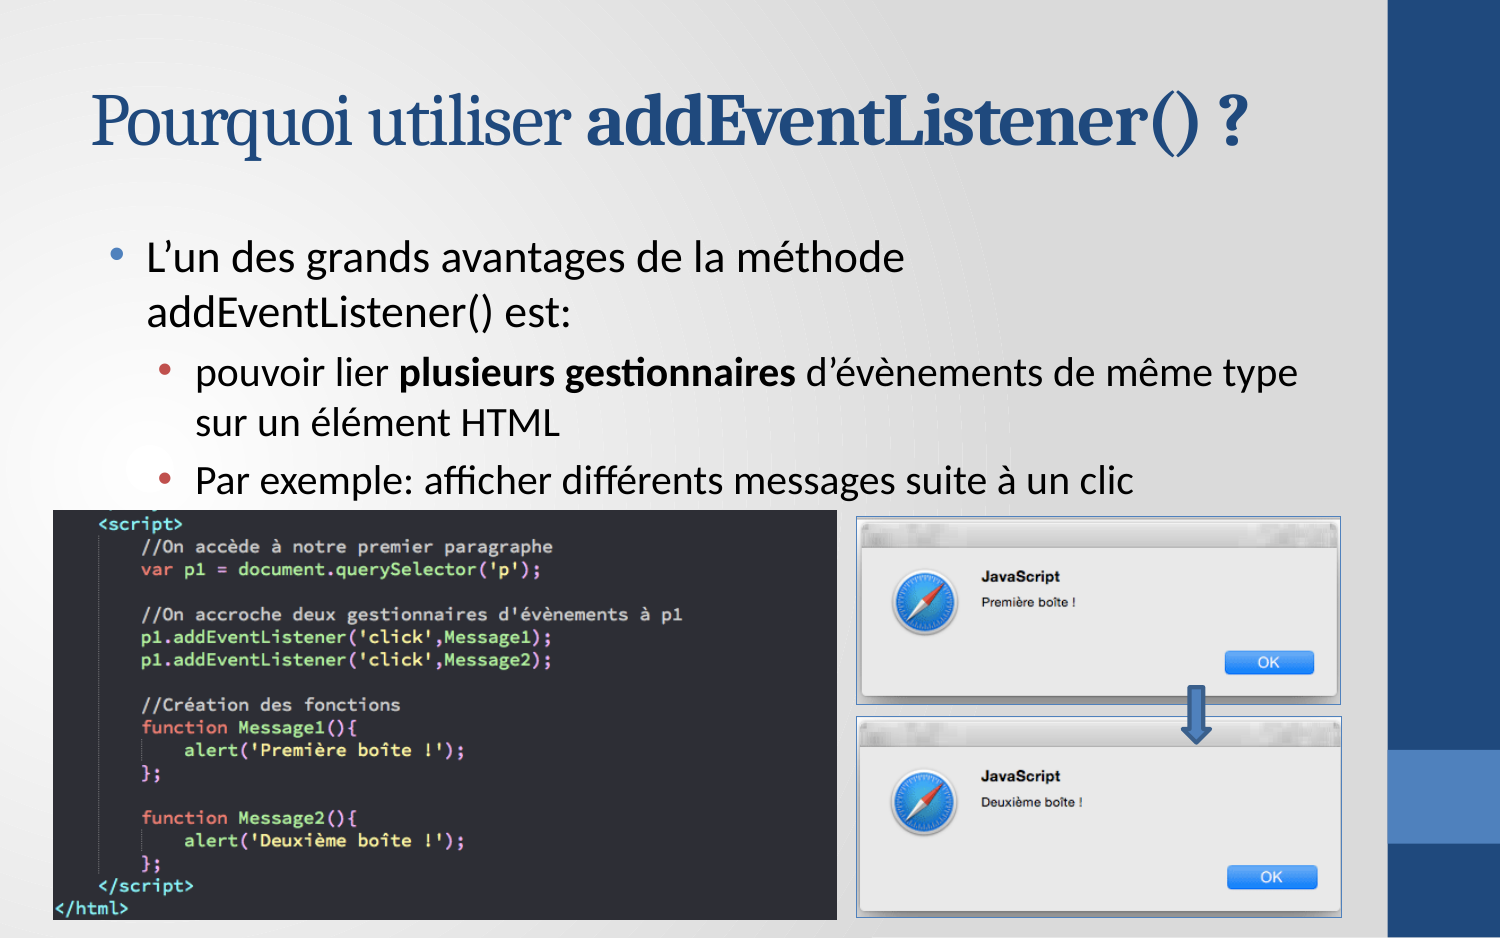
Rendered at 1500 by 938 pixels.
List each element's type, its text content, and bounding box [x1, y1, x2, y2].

list L’un des grands avantages de la méthode addEventListener() est: pouvoir lier plusieurs gestionnaires d’évènements de même type sur un élément HTML Par exemple: afficher différents messages suite à un clic [75, 218, 1325, 875]
picture [855, 515, 1342, 706]
title Pourquoi utiliser addEventListener() ? [75, 37, 1325, 194]
picture [855, 715, 1343, 919]
picture [52, 510, 838, 920]
